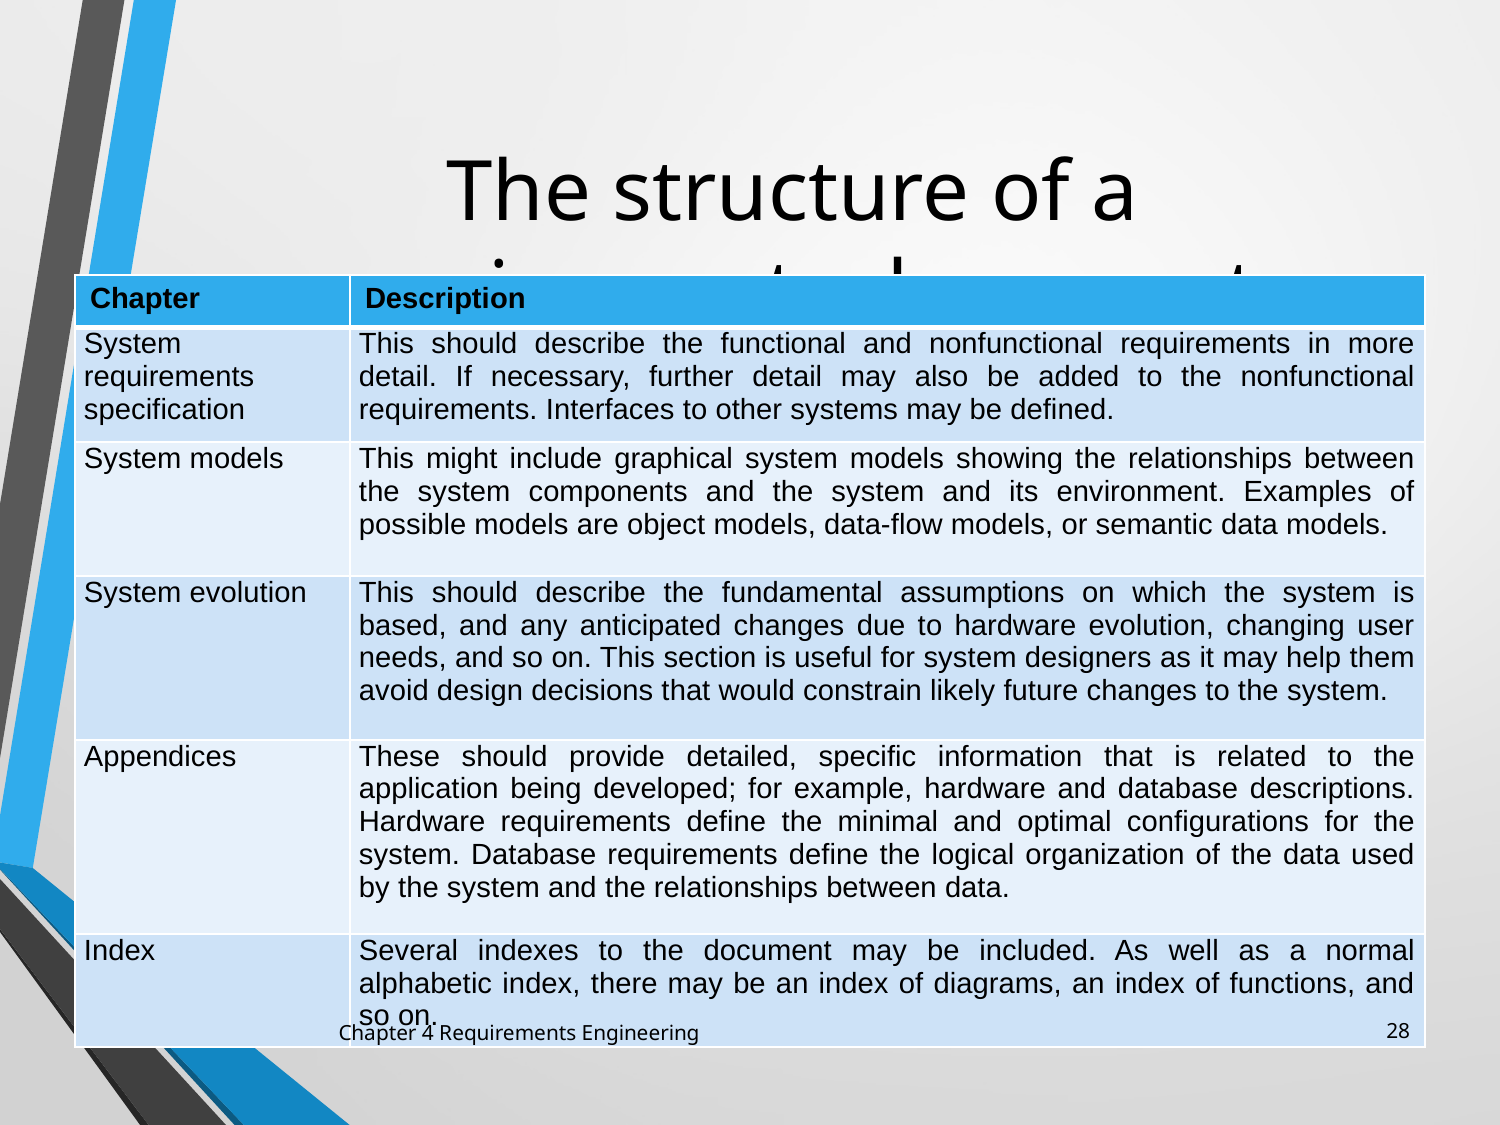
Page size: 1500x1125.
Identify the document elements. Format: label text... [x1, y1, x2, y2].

table_header Description [351, 276, 1424, 325]
table_cell Several indexes to the document may be included. As well as a normal alphabetic index, there may be an index of diagrams, an index of functions, and so on. [351, 935, 1424, 1046]
table_cell This should describe the fundamental assumptions on which the system is based, and any anticipated changes due to hardware evolution, changing user needs, and so on. This section is useful for system designers as it may help them avoid design decisions that would constrain likely future changes to the system. [351, 577, 1424, 739]
table_cell Appendices [76, 741, 349, 933]
table_cell This should describe the functional and nonfunctional requirements in more detail. If necessary, further detail may also be added to the nonfunctional requirements. Interfaces to other systems may be defined. [351, 330, 1424, 441]
table_cell These should provide detailed, specific information that is related to the application being developed; for example, hardware and database descriptions. Hardware requirements define the minimal and optimal configurations for the system. Database requirements define the logical organization of the data used by the system and the relationships between data. [351, 741, 1424, 933]
footer Chapter 4 Requirements Engineering [323, 1001, 1196, 1062]
table_cell Index [76, 935, 349, 1046]
table_cell System models [76, 443, 349, 575]
title The structure of a requirements document [161, 75, 1425, 274]
table_cell System evolution [76, 577, 349, 739]
table_cell This might include graphical system models showing the relationships between the system components and the system and its environment. Examples of possible models are object models, data-flow models, or semantic data models. [351, 443, 1424, 575]
table_cell System requirements specification [76, 330, 349, 441]
table_header Chapter [76, 276, 349, 325]
slide_number 28 [1354, 1001, 1425, 1062]
